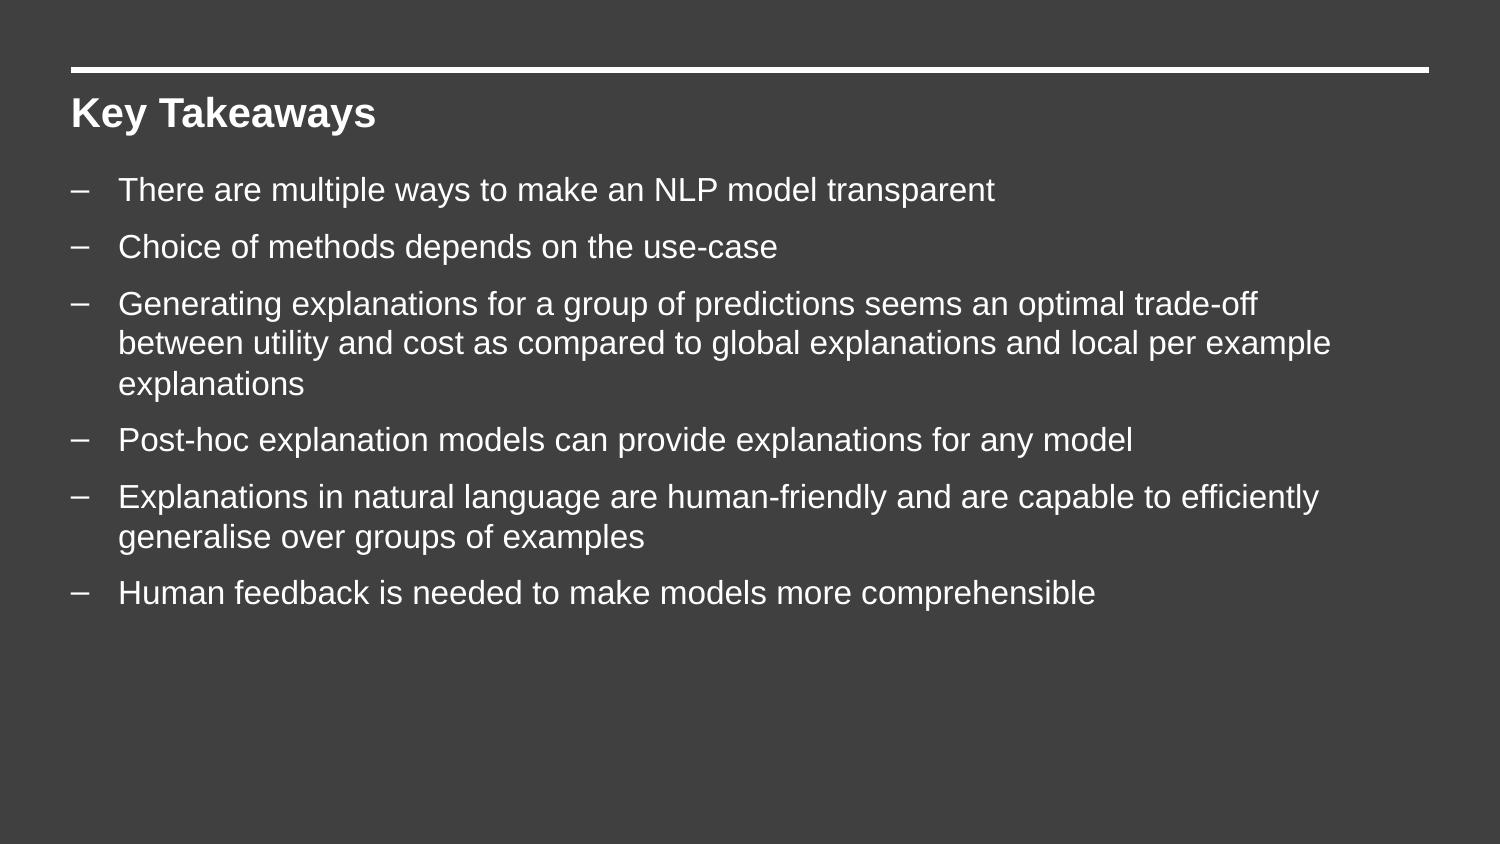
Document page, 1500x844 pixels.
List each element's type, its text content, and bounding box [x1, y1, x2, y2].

text_box [404, 76, 555, 227]
list There are multiple ways to make an NLP model transparent Choice of methods depends on the use-case Generating explanations for a group of predictions seems an optimal trade-off between utility and cost as compared to global explanations and local per example explanations Post-hoc explanation models can provide explanations for any model Explanations in natural language are human-friendly and are capable to efficiently generalise over groups of examples Human feedback is needed to make models more comprehensible [70, 168, 1394, 549]
list Key Takeaways [70, 53, 1430, 169]
